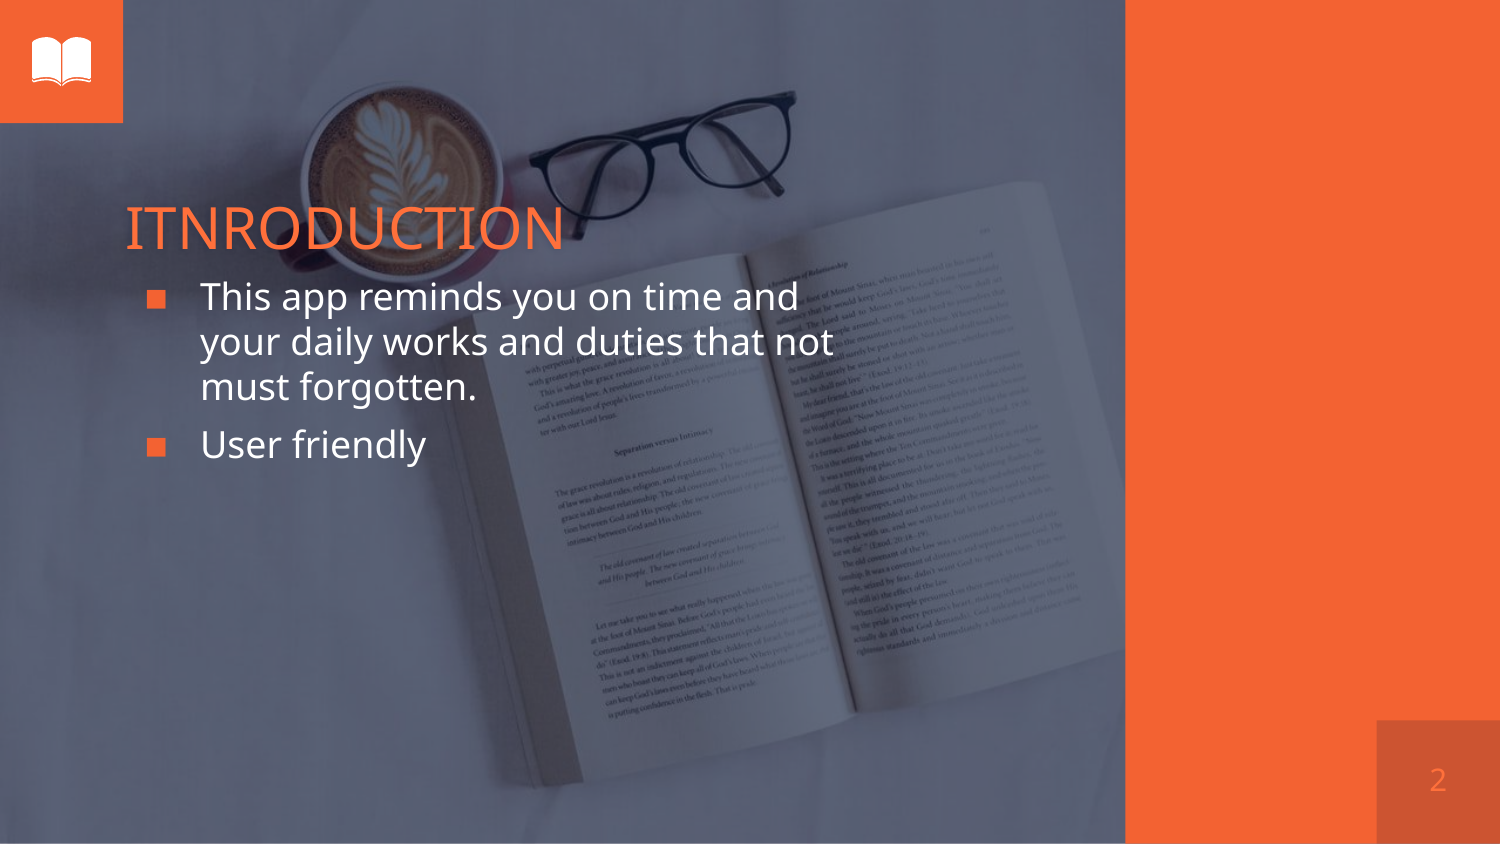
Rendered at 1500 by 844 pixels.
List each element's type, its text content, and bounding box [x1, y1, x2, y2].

title ITNRODUCTION [125, 196, 862, 262]
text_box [31, 36, 92, 87]
list This app reminds you on time and your daily works and duties that not must forgotten. User friendly [125, 273, 861, 535]
slide_number 2 [1376, 720, 1500, 844]
